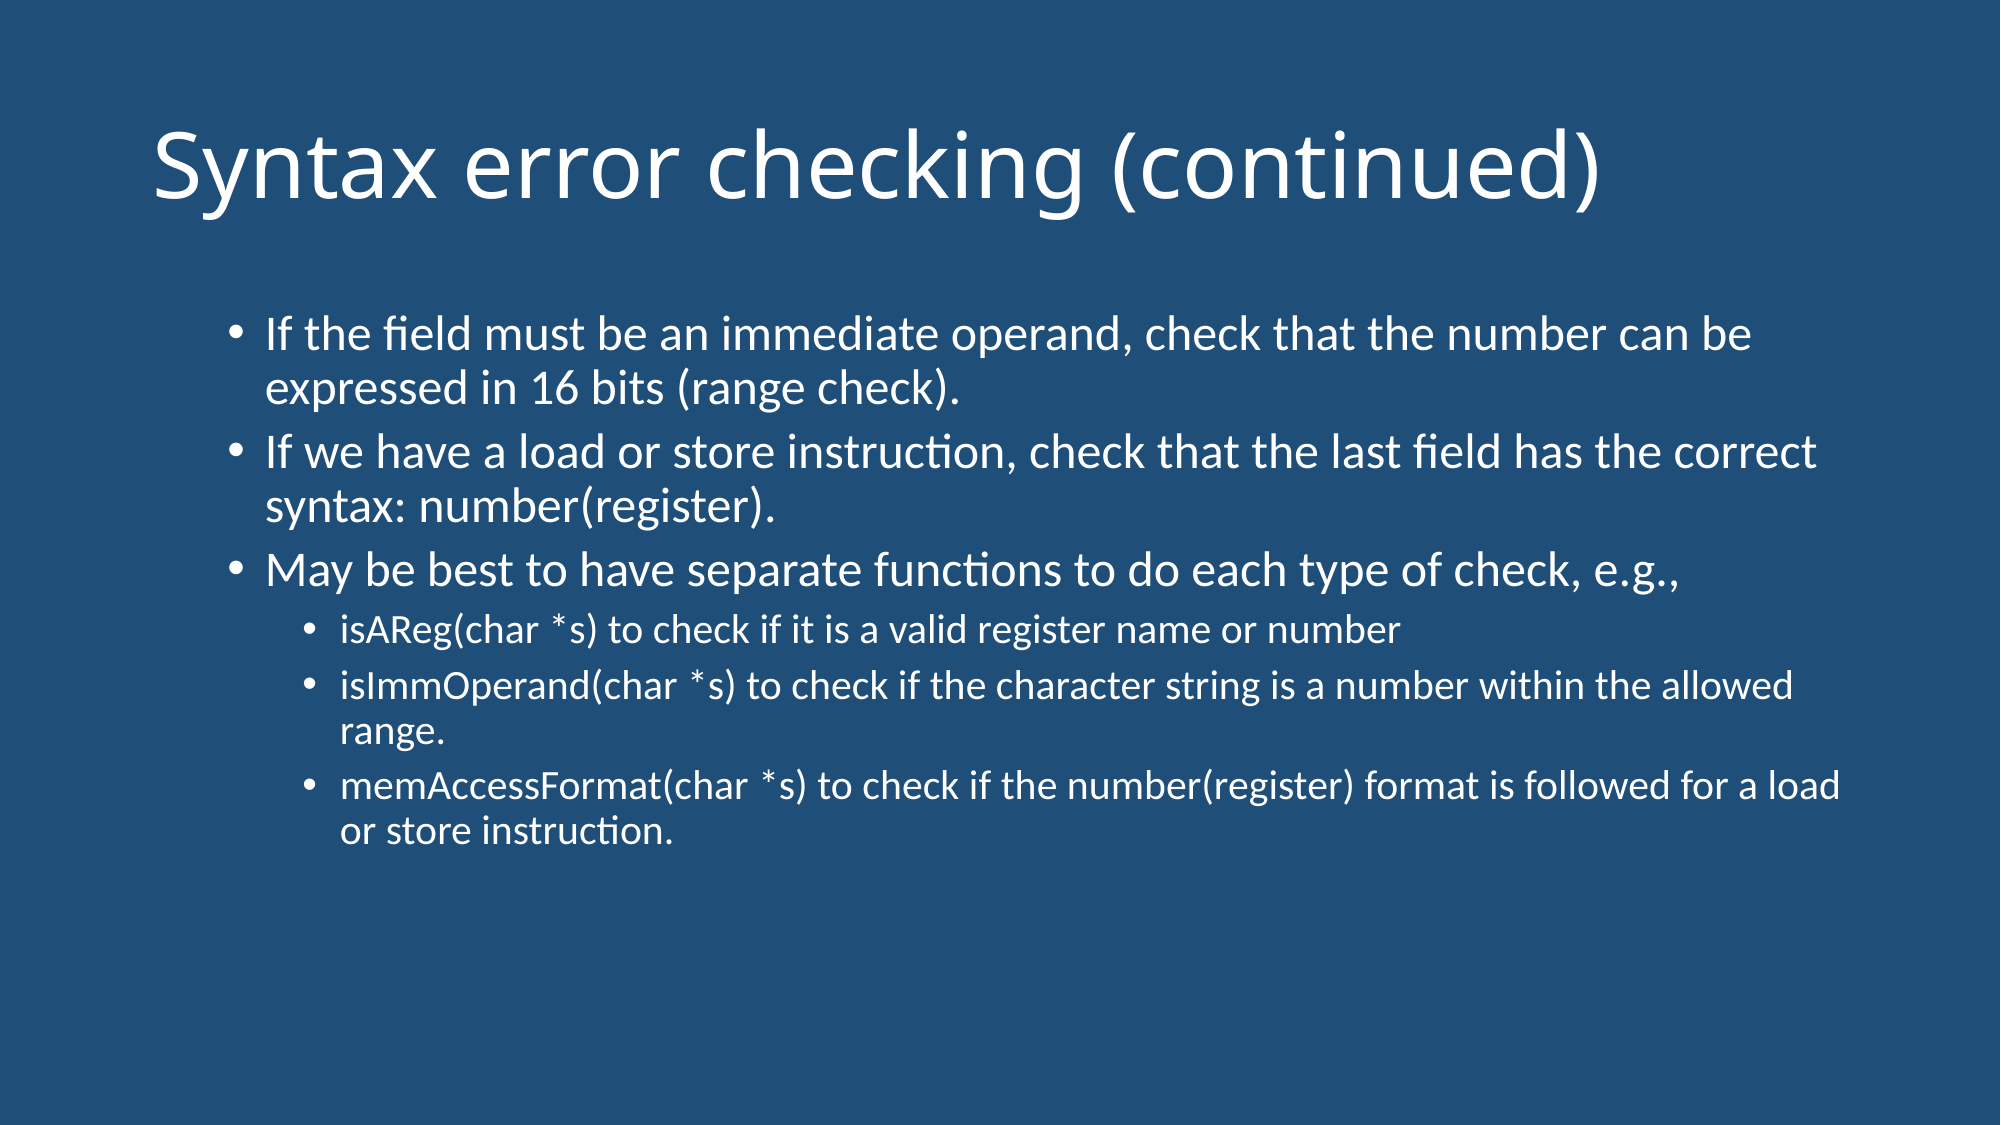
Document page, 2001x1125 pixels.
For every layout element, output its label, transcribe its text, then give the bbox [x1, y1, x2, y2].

list If the field must be an immediate operand, check that the number can be expressed in 16 bits (range check). If we have a load or store instruction, check that the last field has the correct syntax: number(register). May be best to have separate functions to do each type of check, e.g., isAReg(char *s) to check if it is a valid register name or number isImmOperand(char *s) to check if the character string is a number within the allowed range. memAccessFormat(char *s) to check if the number(register) format is followed for a load or store instruction. [137, 299, 1863, 1014]
title Syntax error checking (continued) [137, 59, 1863, 278]
